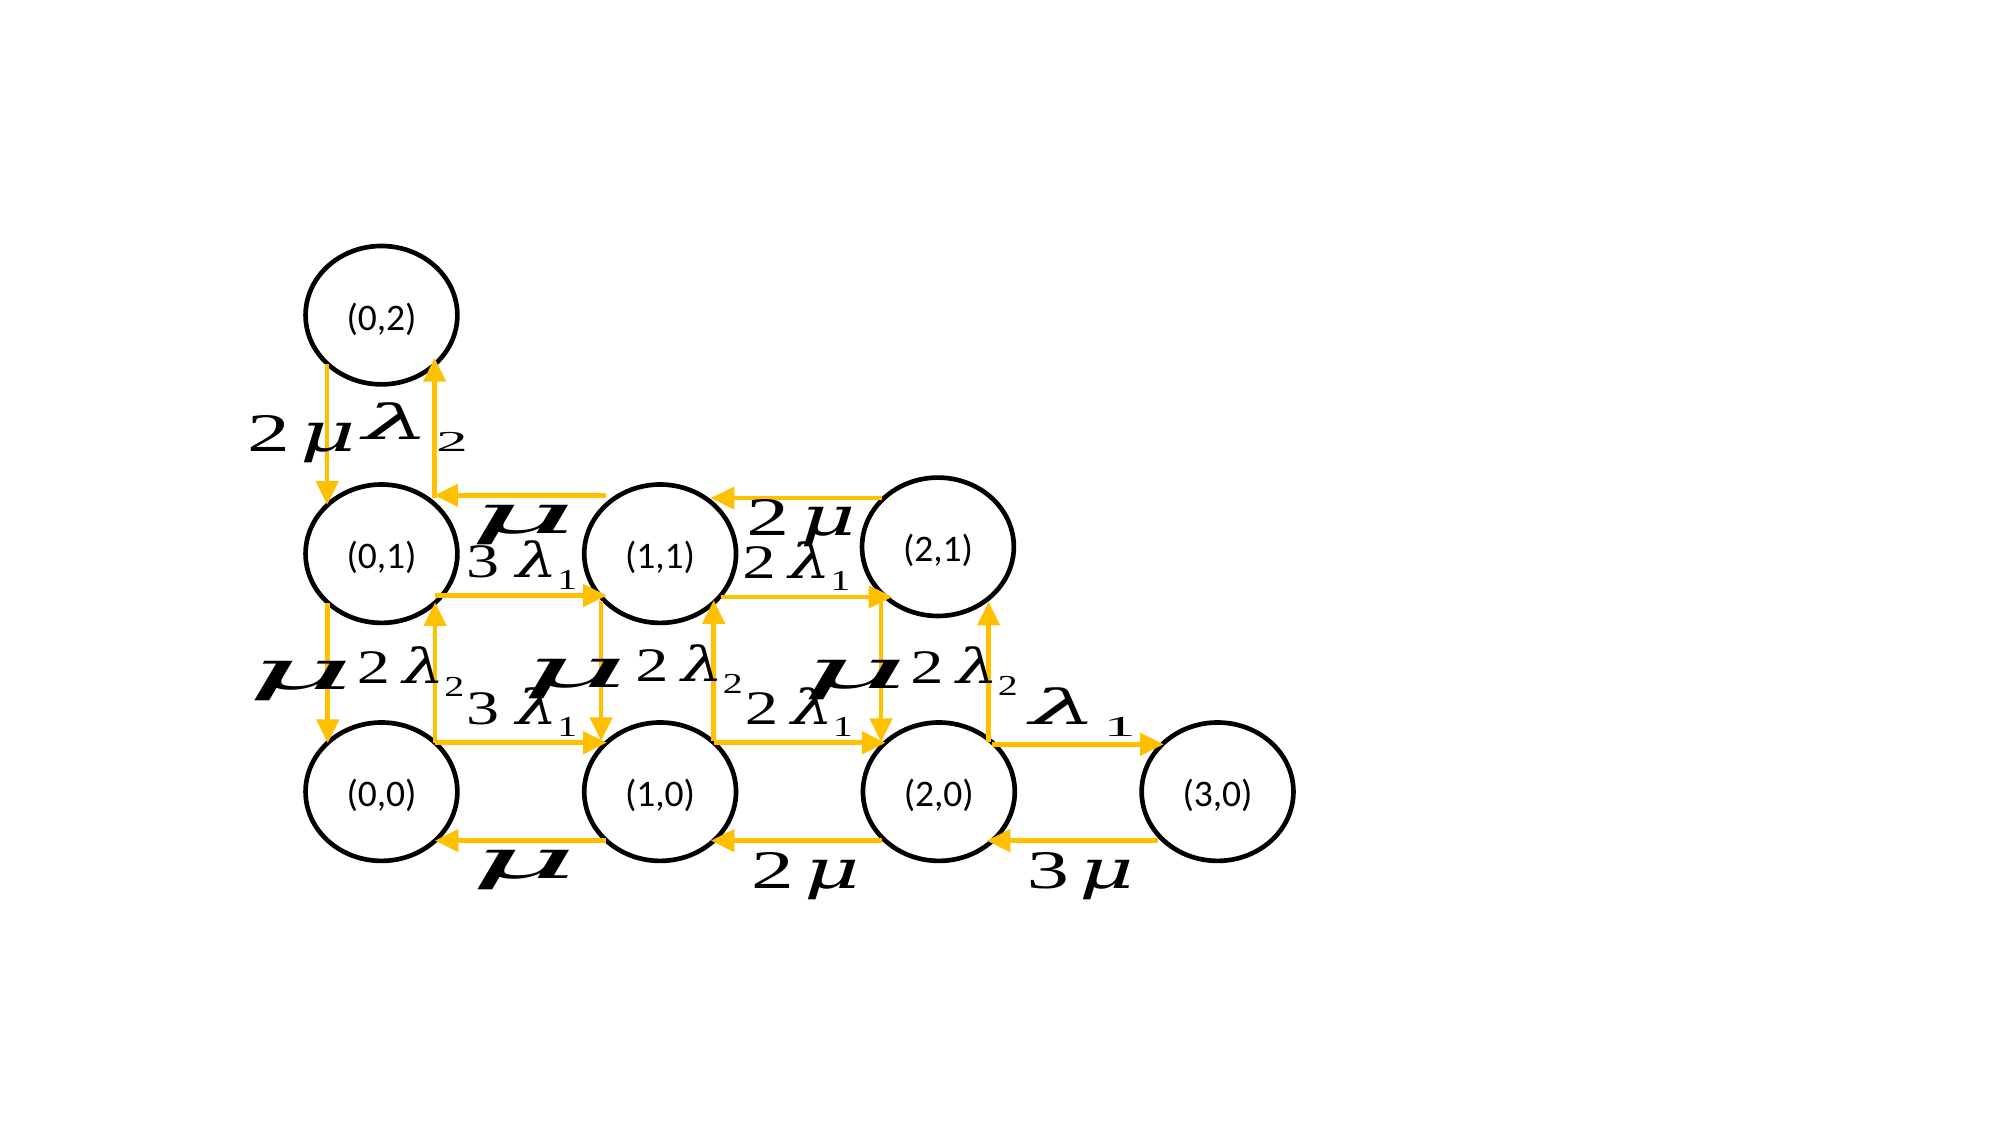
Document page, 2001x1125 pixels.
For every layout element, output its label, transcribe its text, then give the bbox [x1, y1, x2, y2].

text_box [711, 487, 883, 549]
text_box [356, 358, 466, 499]
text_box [910, 602, 1020, 743]
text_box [434, 485, 606, 546]
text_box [467, 682, 607, 743]
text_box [800, 601, 911, 742]
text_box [435, 534, 607, 596]
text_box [720, 536, 893, 597]
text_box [247, 602, 357, 743]
text_box (3,0) [1140, 721, 1295, 862]
text_box (1,0) [583, 725, 738, 862]
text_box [520, 600, 631, 741]
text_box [246, 364, 357, 505]
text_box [987, 840, 1159, 902]
text_box (2,0) [861, 742, 1016, 862]
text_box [435, 830, 607, 892]
text_box (1,1) [601, 483, 721, 621]
text_box (0,0) [304, 743, 459, 862]
text_box (0,2) [304, 244, 459, 364]
text_box (2,1) [883, 476, 1015, 602]
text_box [635, 600, 745, 741]
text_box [357, 602, 467, 743]
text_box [992, 682, 1164, 745]
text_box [711, 840, 883, 902]
text_box (0,1) [304, 499, 442, 602]
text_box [713, 682, 886, 745]
